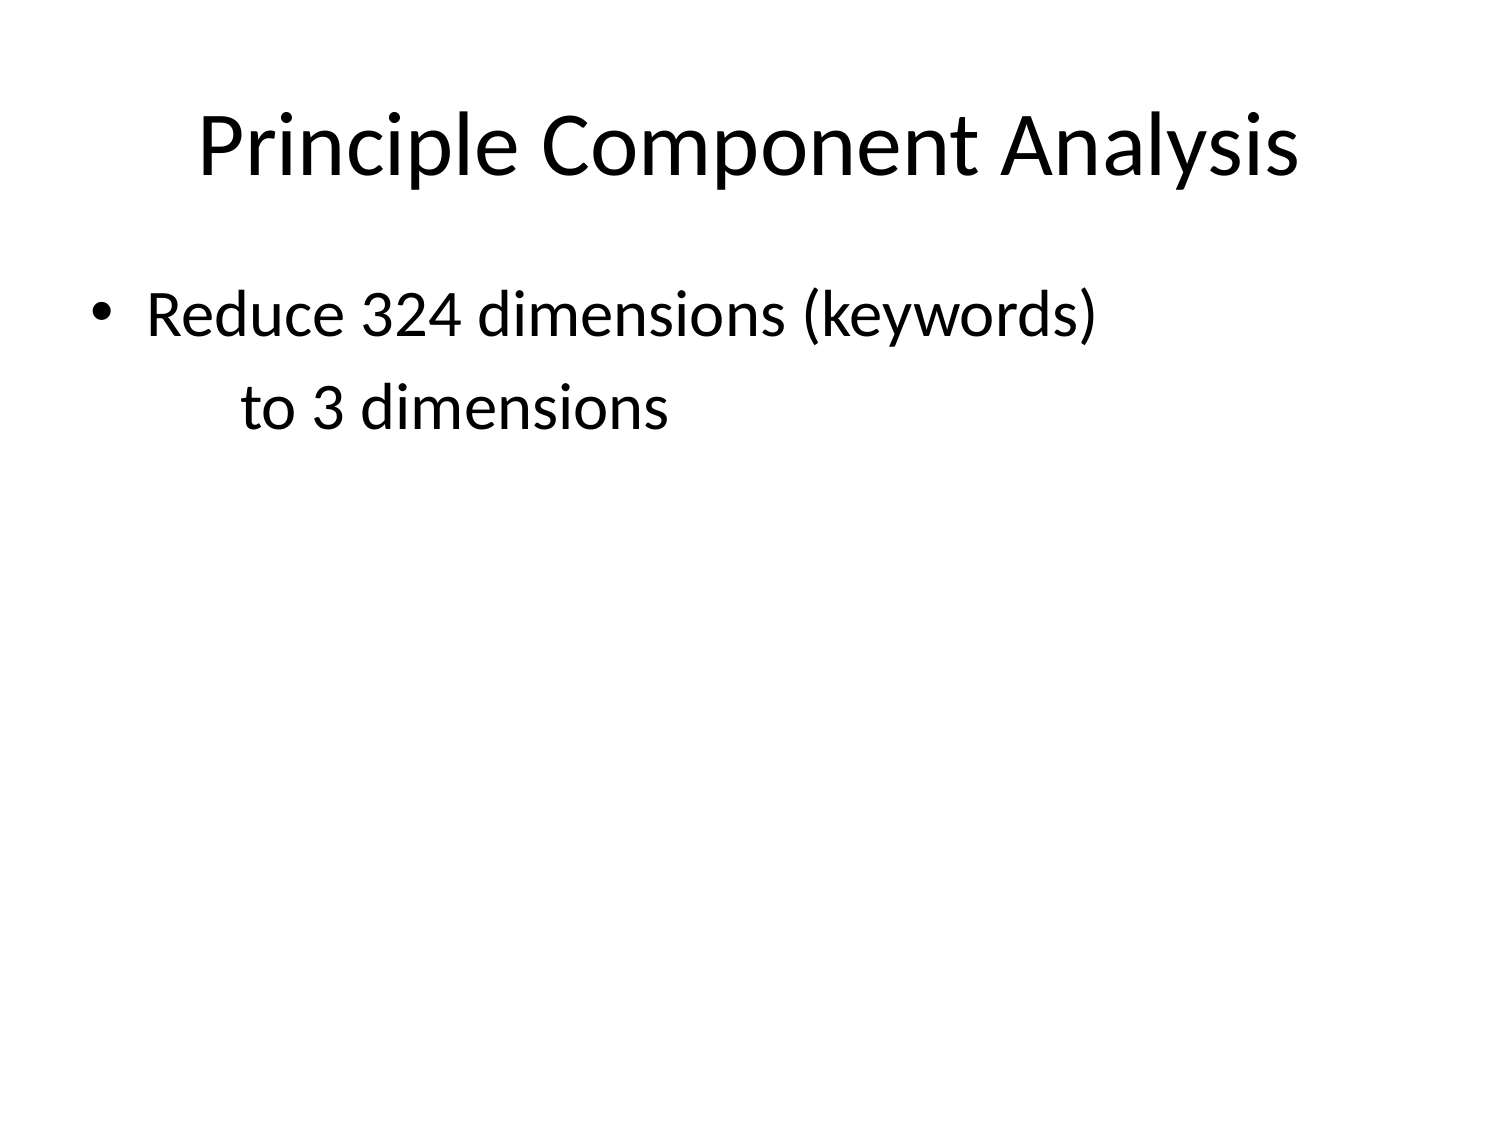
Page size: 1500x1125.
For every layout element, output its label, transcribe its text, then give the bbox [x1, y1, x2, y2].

title Principle Component Analysis [75, 45, 1425, 233]
list Reduce 324 dimensions (keywords) to 3 dimensions [75, 262, 1425, 1005]
